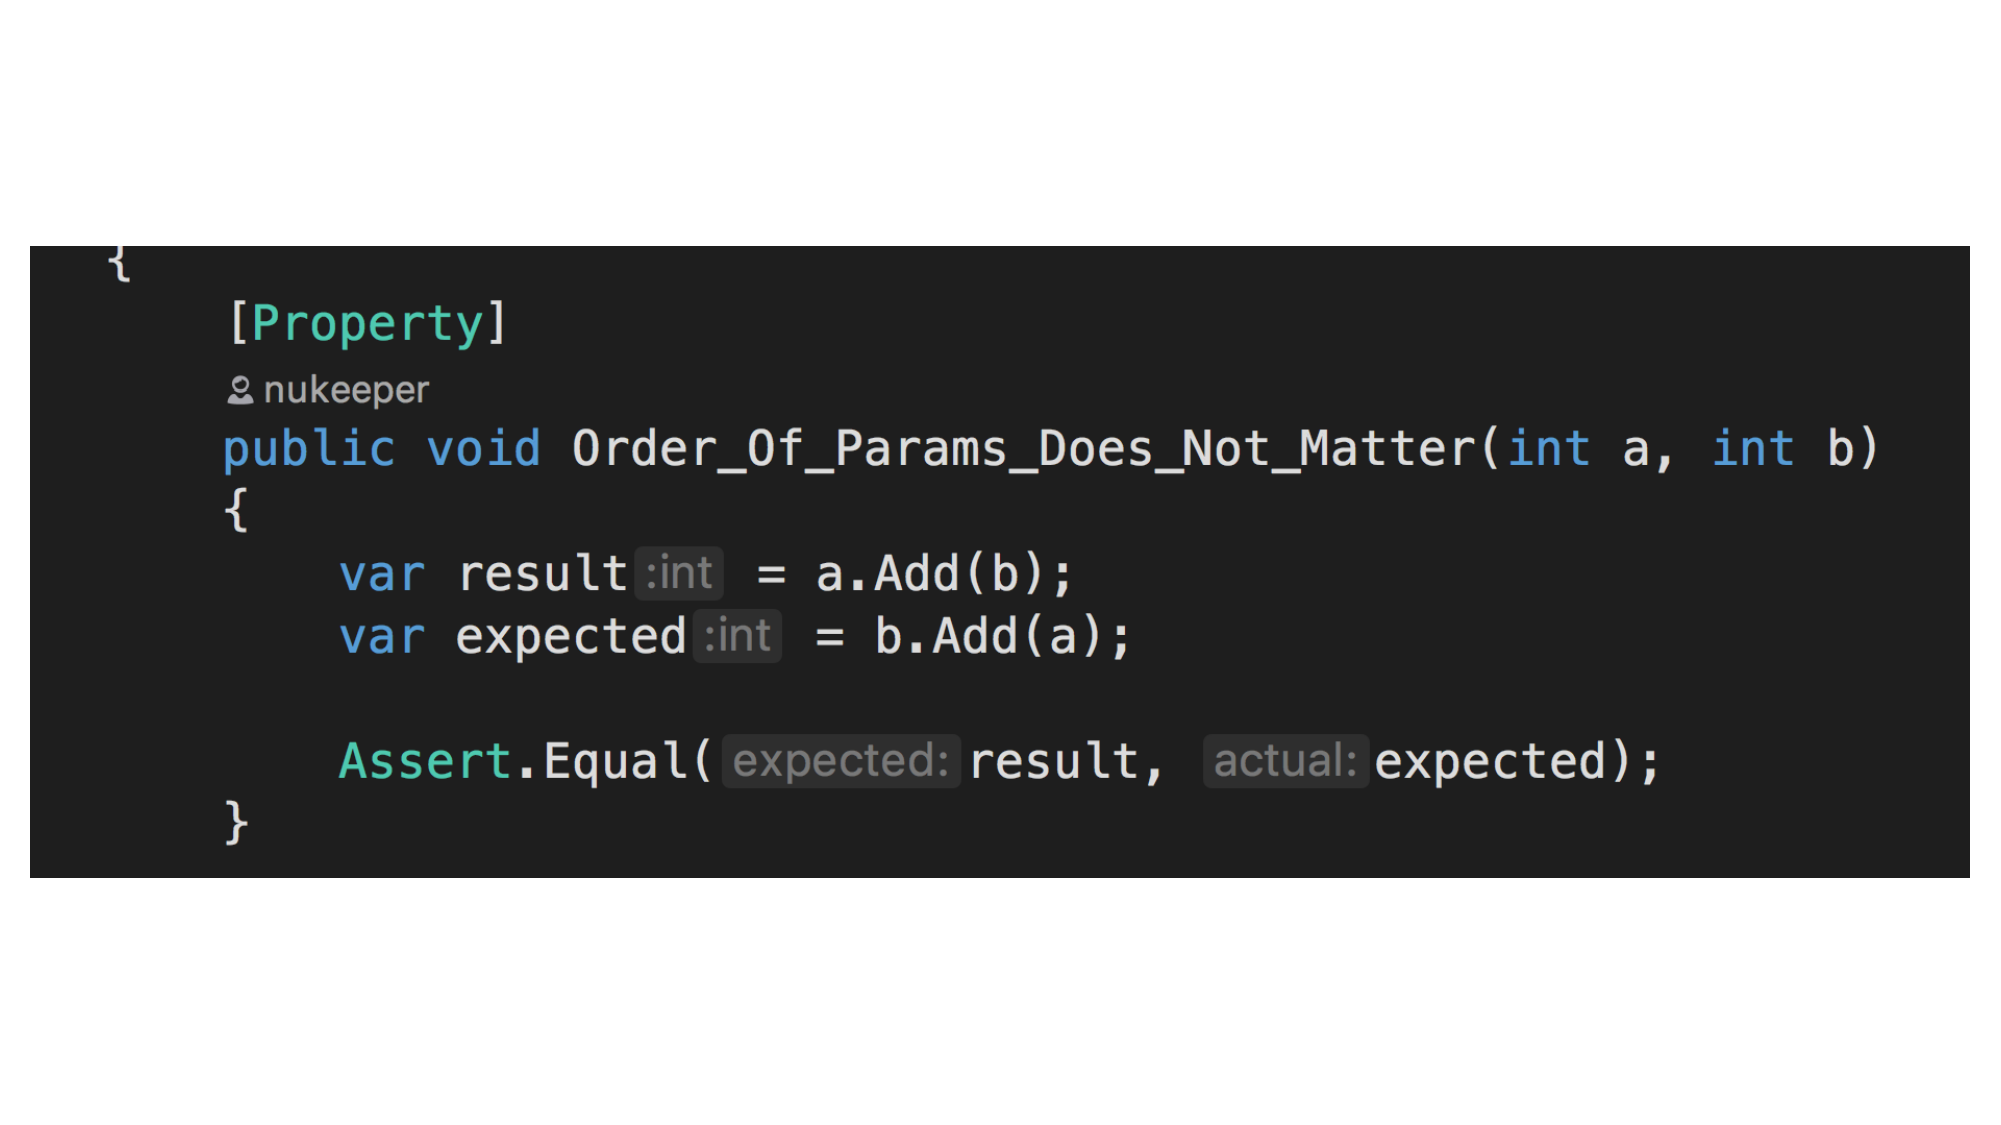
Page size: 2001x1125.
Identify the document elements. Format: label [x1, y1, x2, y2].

picture [30, 246, 1970, 879]
